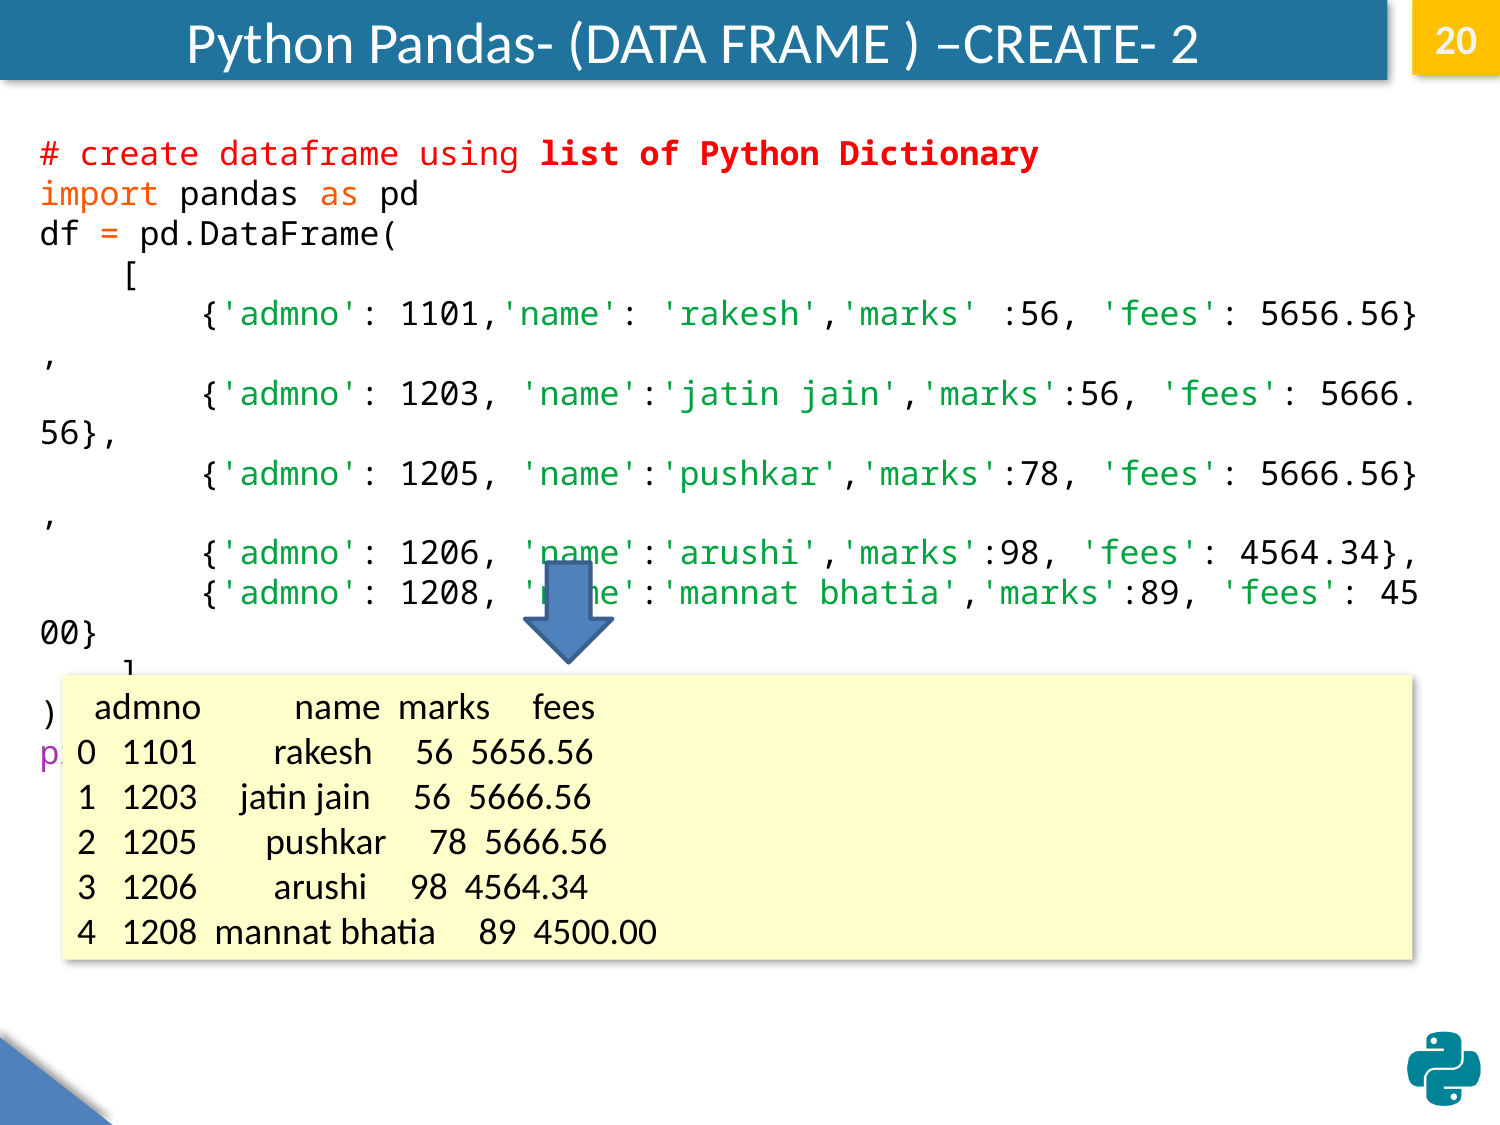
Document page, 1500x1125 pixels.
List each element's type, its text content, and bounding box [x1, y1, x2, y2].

text_box admno name marks fees 0 1101 rakesh 56 5656.56 1 1203 jatin jain 56 5666.56 2 1205 pushkar 78 5666.56 3 1206 arushi 98 4564.34 4 1208 mannat bhatia 89 4500.00 [62, 674, 1413, 960]
title Python Pandas- (DATA FRAME ) –CREATE- 2 [0, 0, 1388, 80]
text_box [522, 560, 615, 665]
slide_number 20 [1412, 0, 1500, 75]
text_box # create dataframe using list of Python Dictionary import pandas as pd df = pd.DataFrame( [ {'admno': 1101,'name': 'rakesh','marks' :56, 'fees': 5656.56}, {'admno': 1203, 'name':'jatin jain','marks':56, 'fees': 5666.56}, {'admno': 1205, 'name':'pushkar','marks':78, 'fees': 5666.56}, {'admno': 1206, 'name':'arushi','marks':98, 'fees': 4564.34}, {'admno': 1208, 'name':'mannat bhatia','marks':89, 'fees': 4500} ] ) print(df) [24, 124, 1450, 779]
picture [1387, 1012, 1500, 1125]
